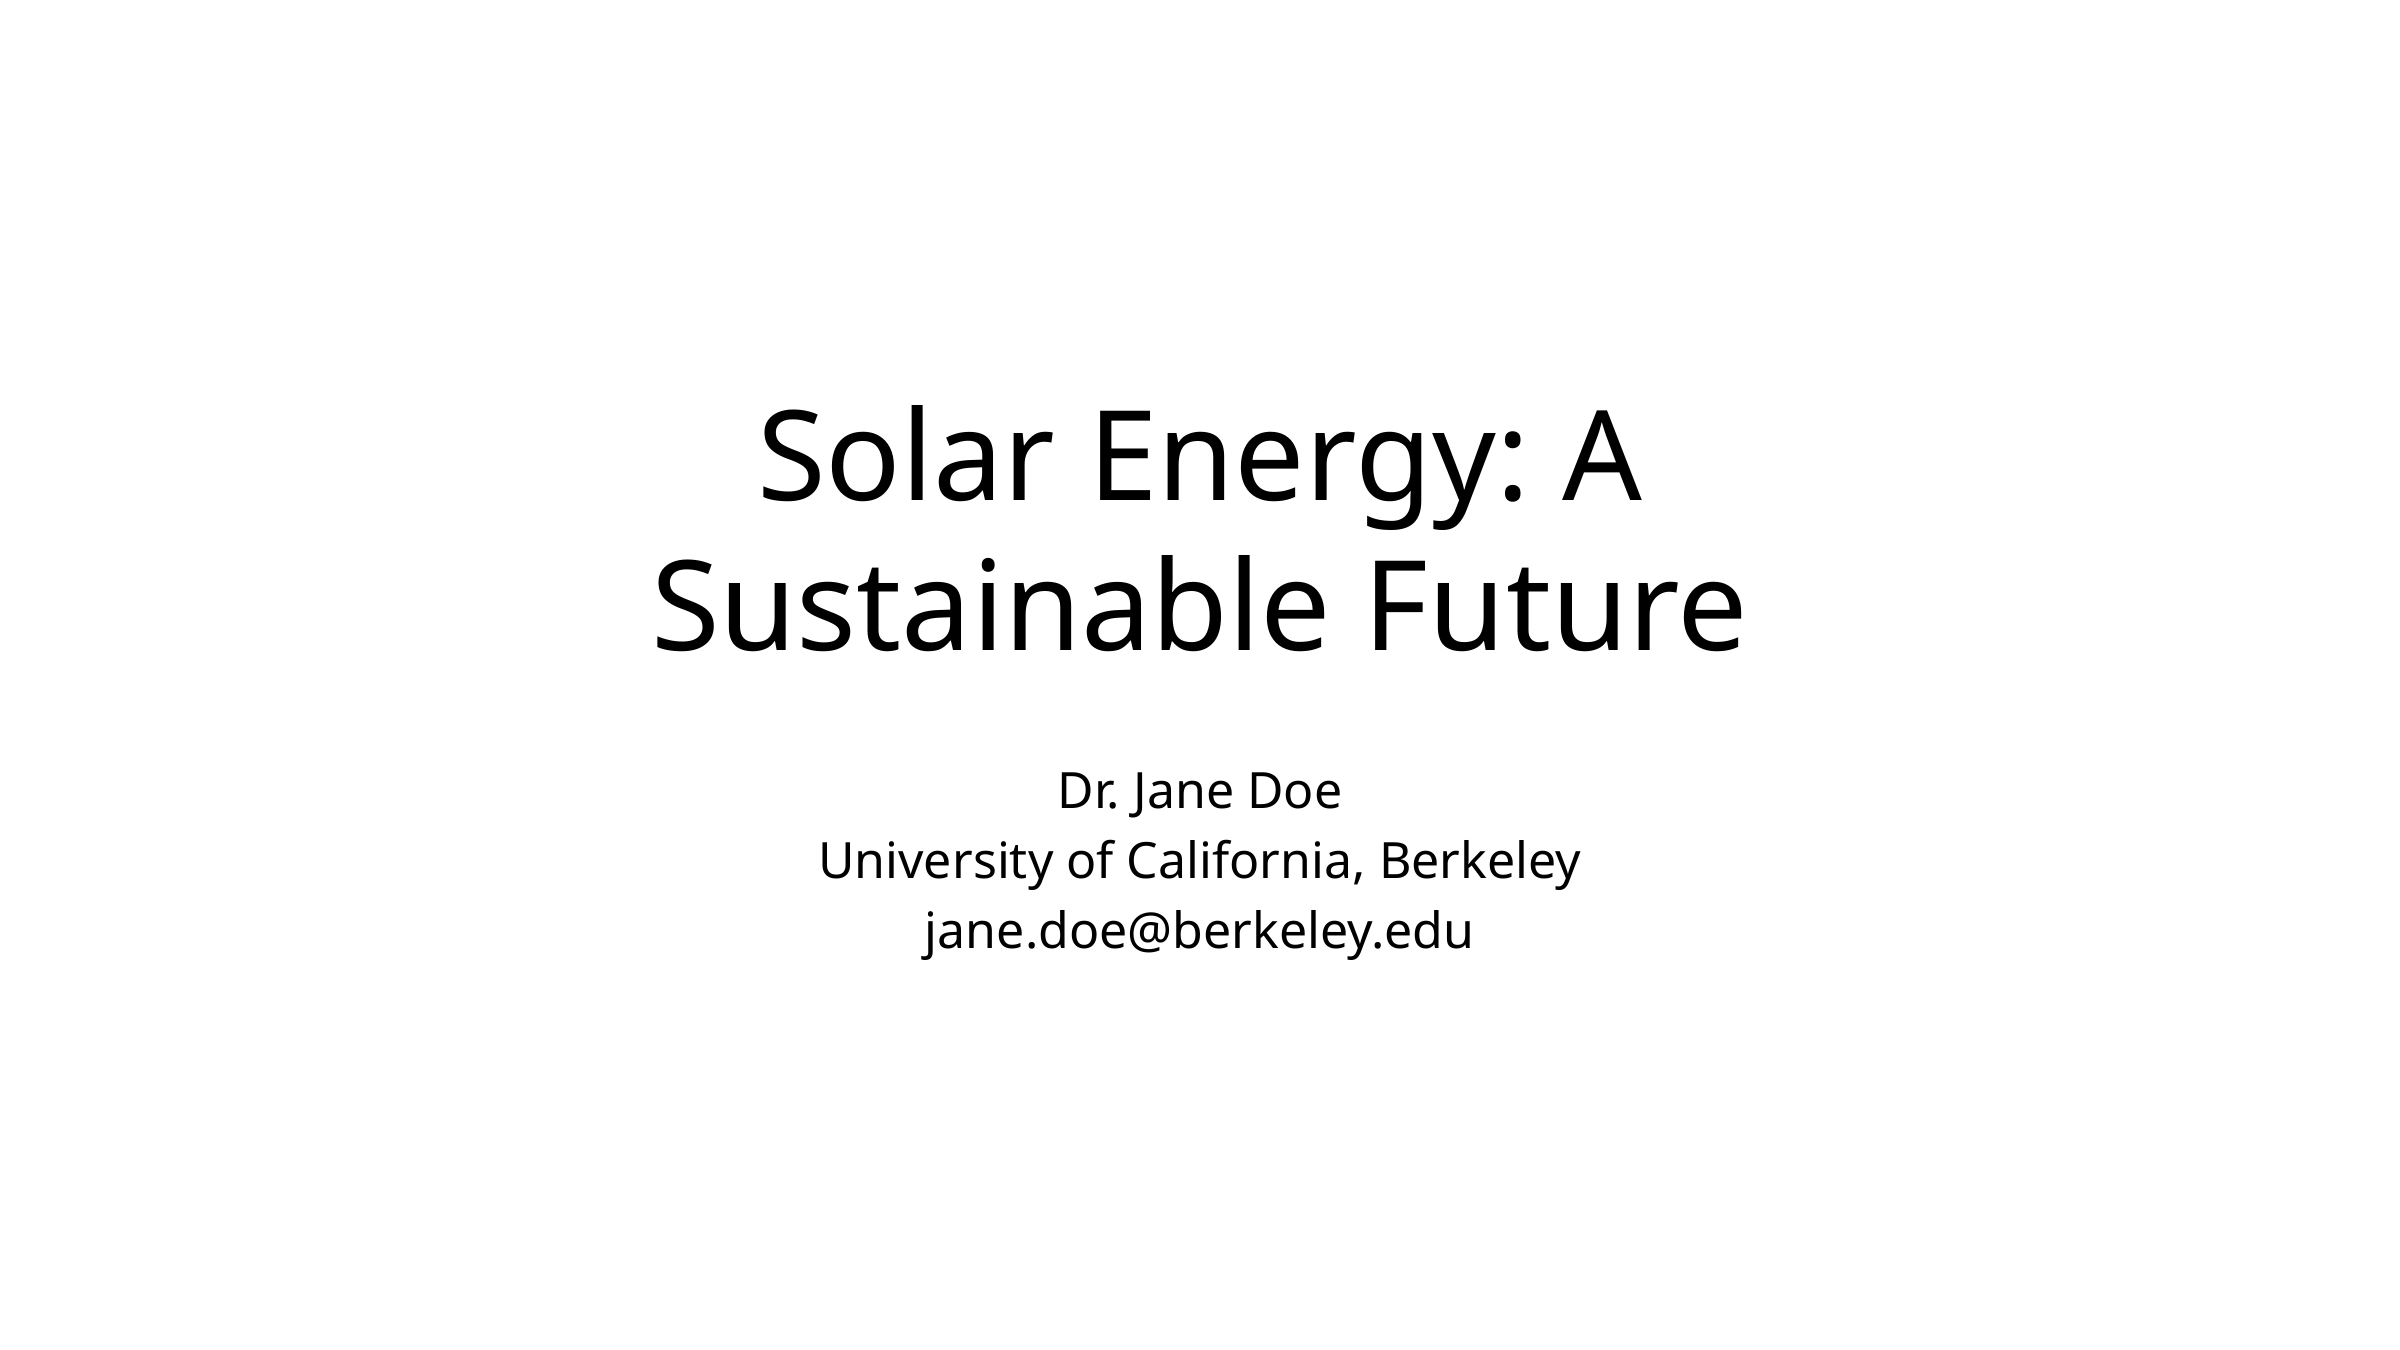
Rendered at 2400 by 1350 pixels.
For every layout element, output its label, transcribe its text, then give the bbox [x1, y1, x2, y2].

title Solar Energy: A Sustainable Future [450, 329, 1950, 721]
subtitle Dr. Jane Doe University of California, Berkeley jane.doe@berkeley.edu [450, 750, 1950, 1023]
